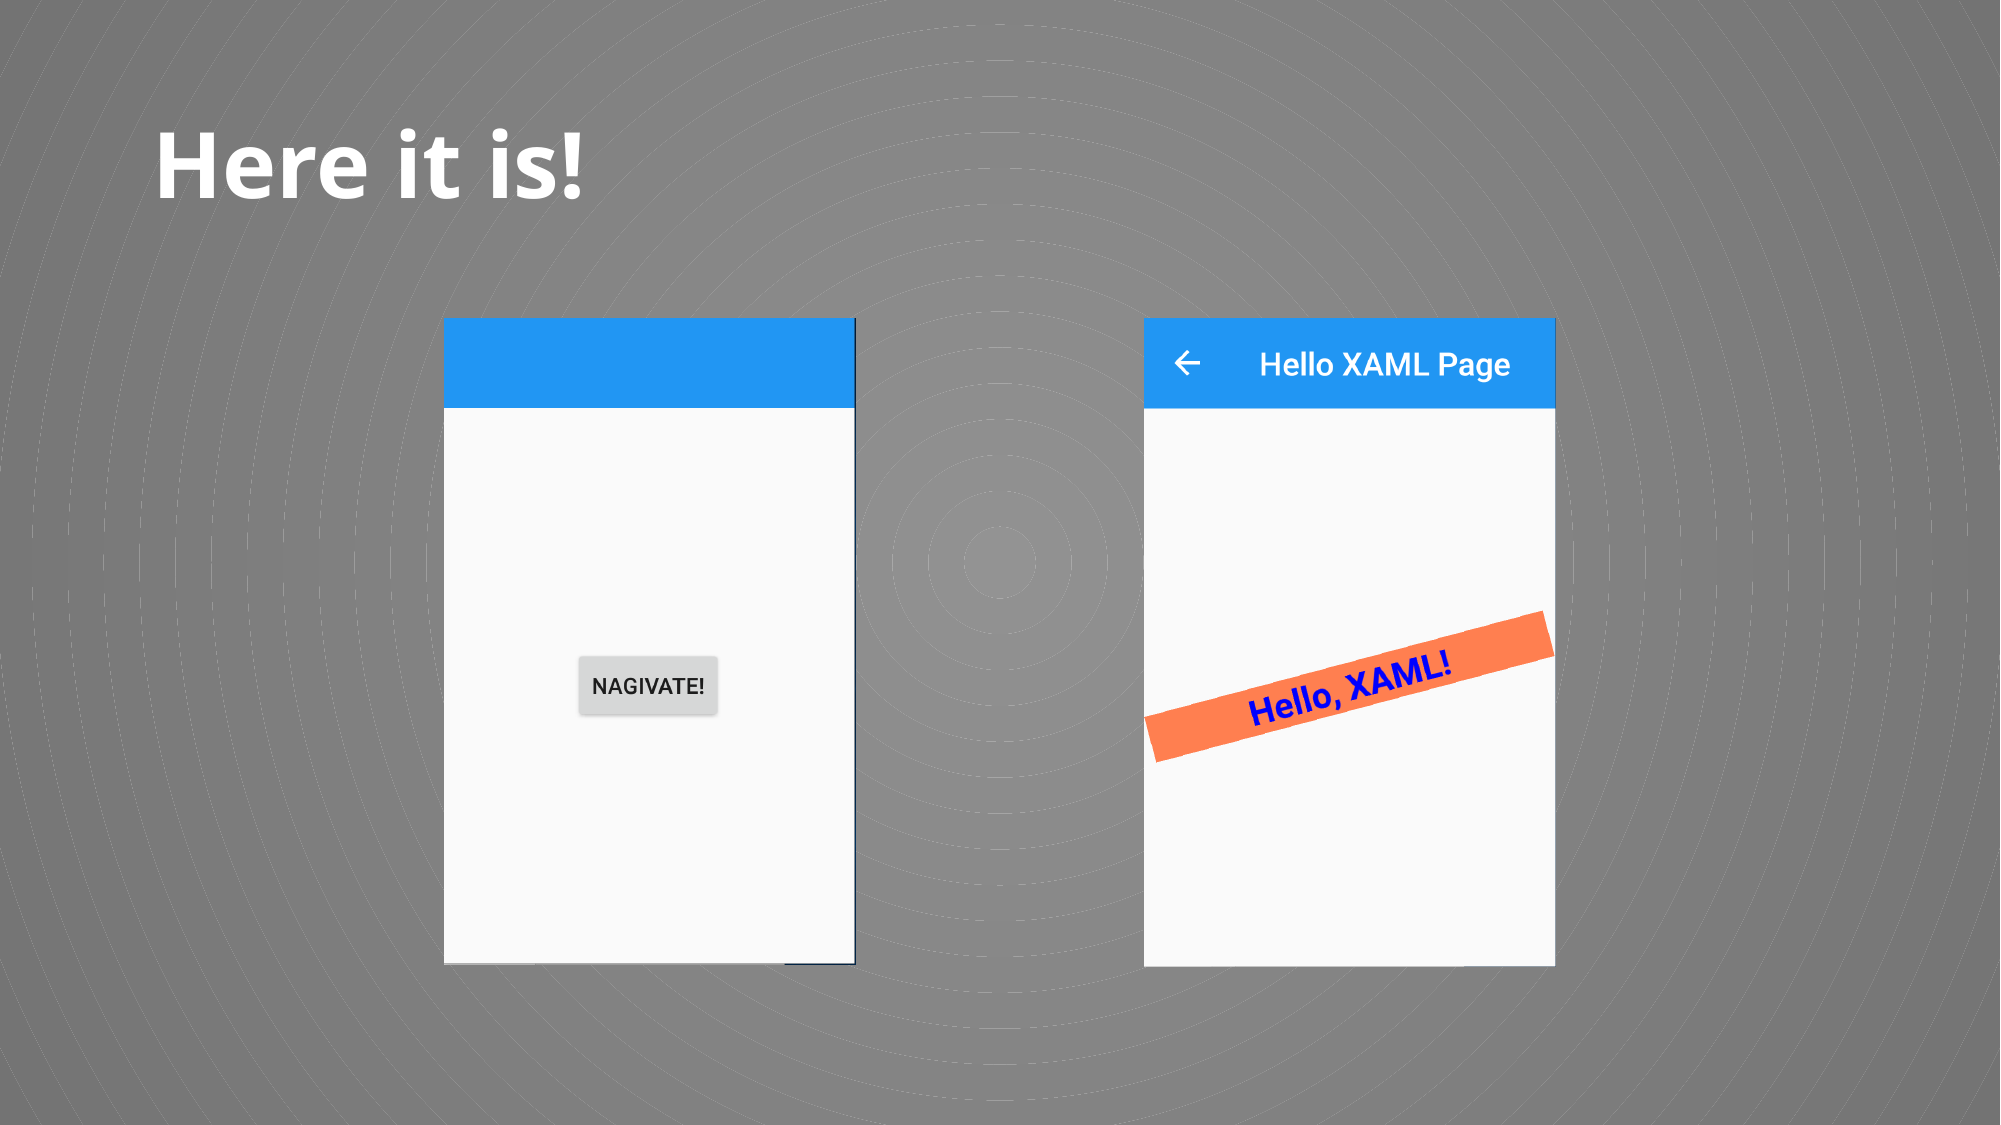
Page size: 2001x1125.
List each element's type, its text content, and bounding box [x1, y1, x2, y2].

picture [444, 318, 856, 965]
title Here it is! [137, 59, 1863, 278]
picture [1144, 318, 1556, 967]
